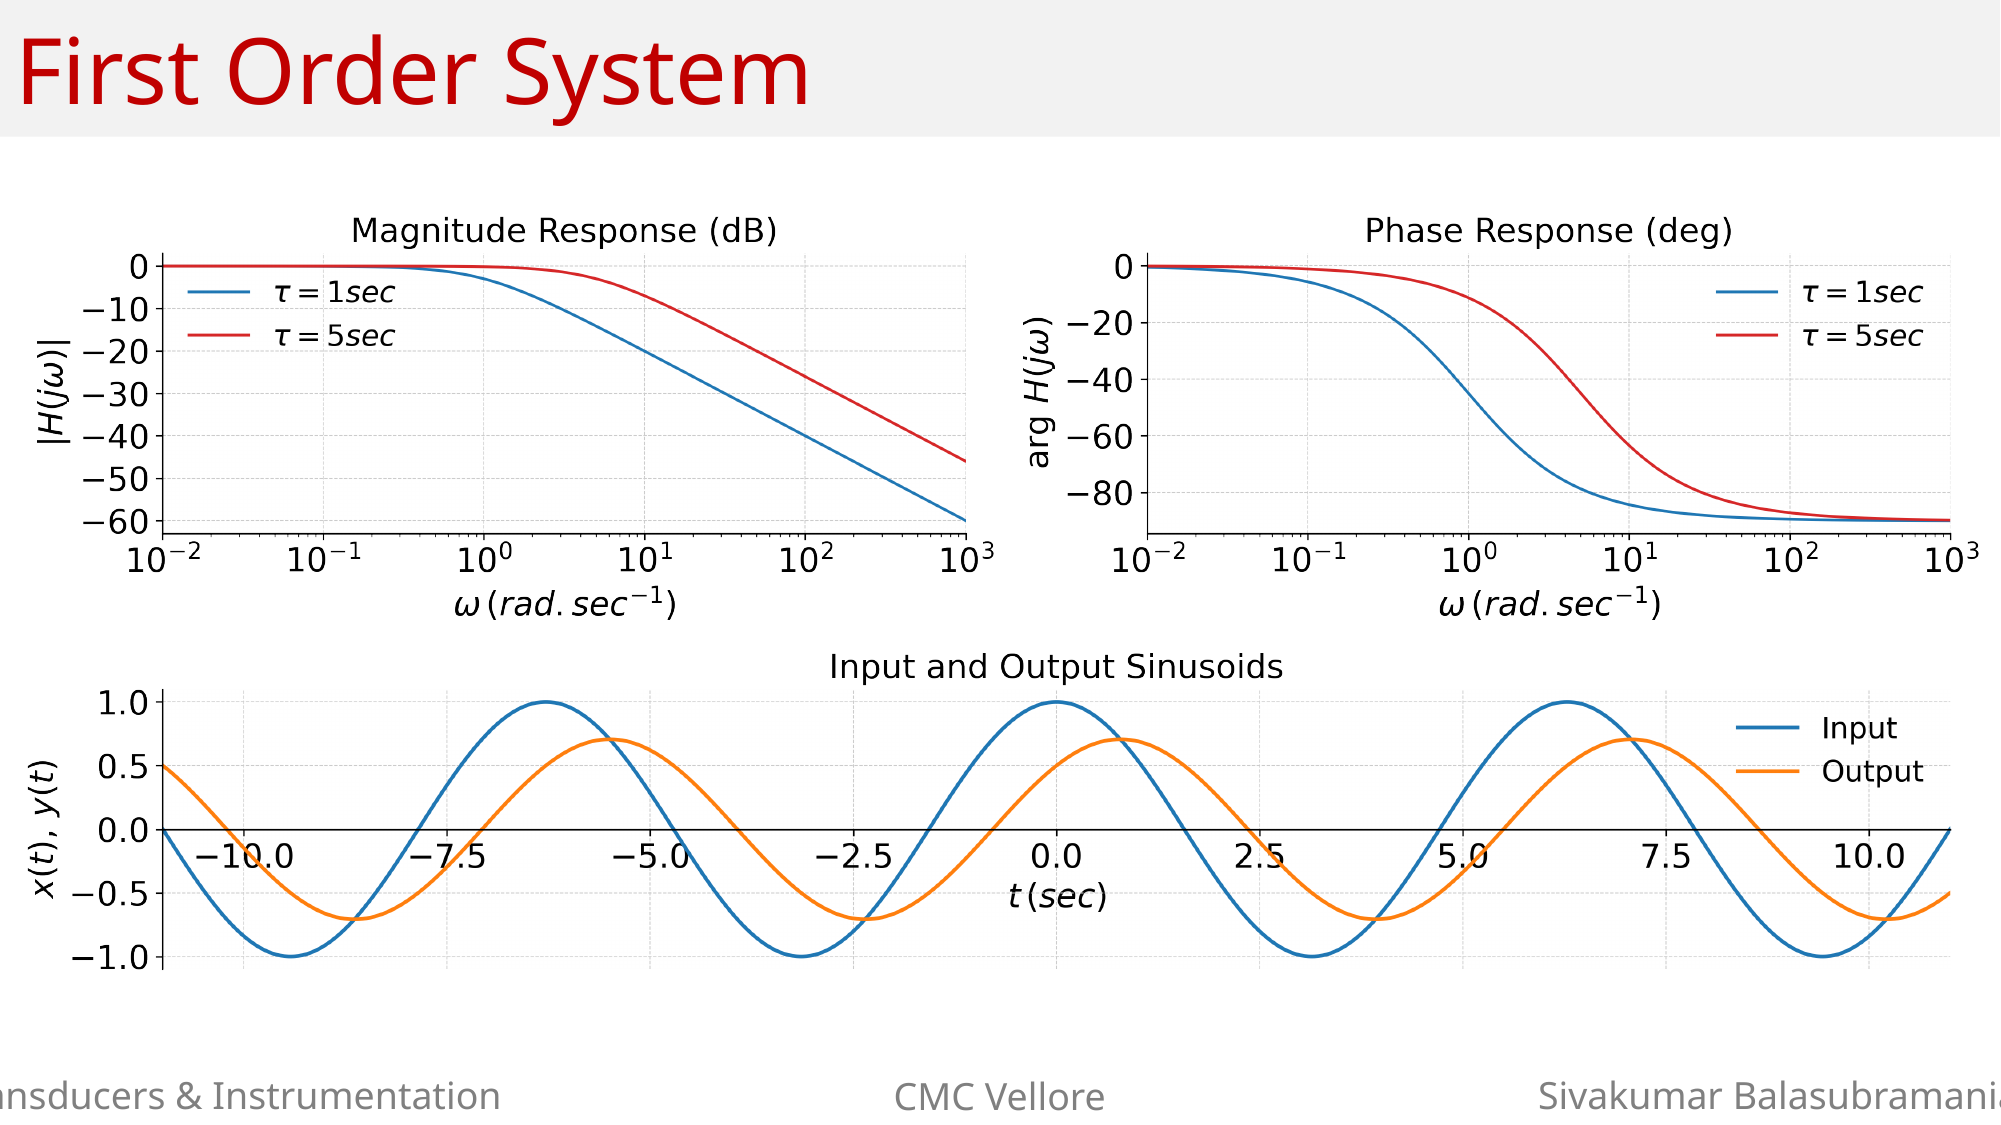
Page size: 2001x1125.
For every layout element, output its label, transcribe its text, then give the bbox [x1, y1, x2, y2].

title First Order System [0, 0, 2000, 137]
picture [0, 196, 2000, 997]
